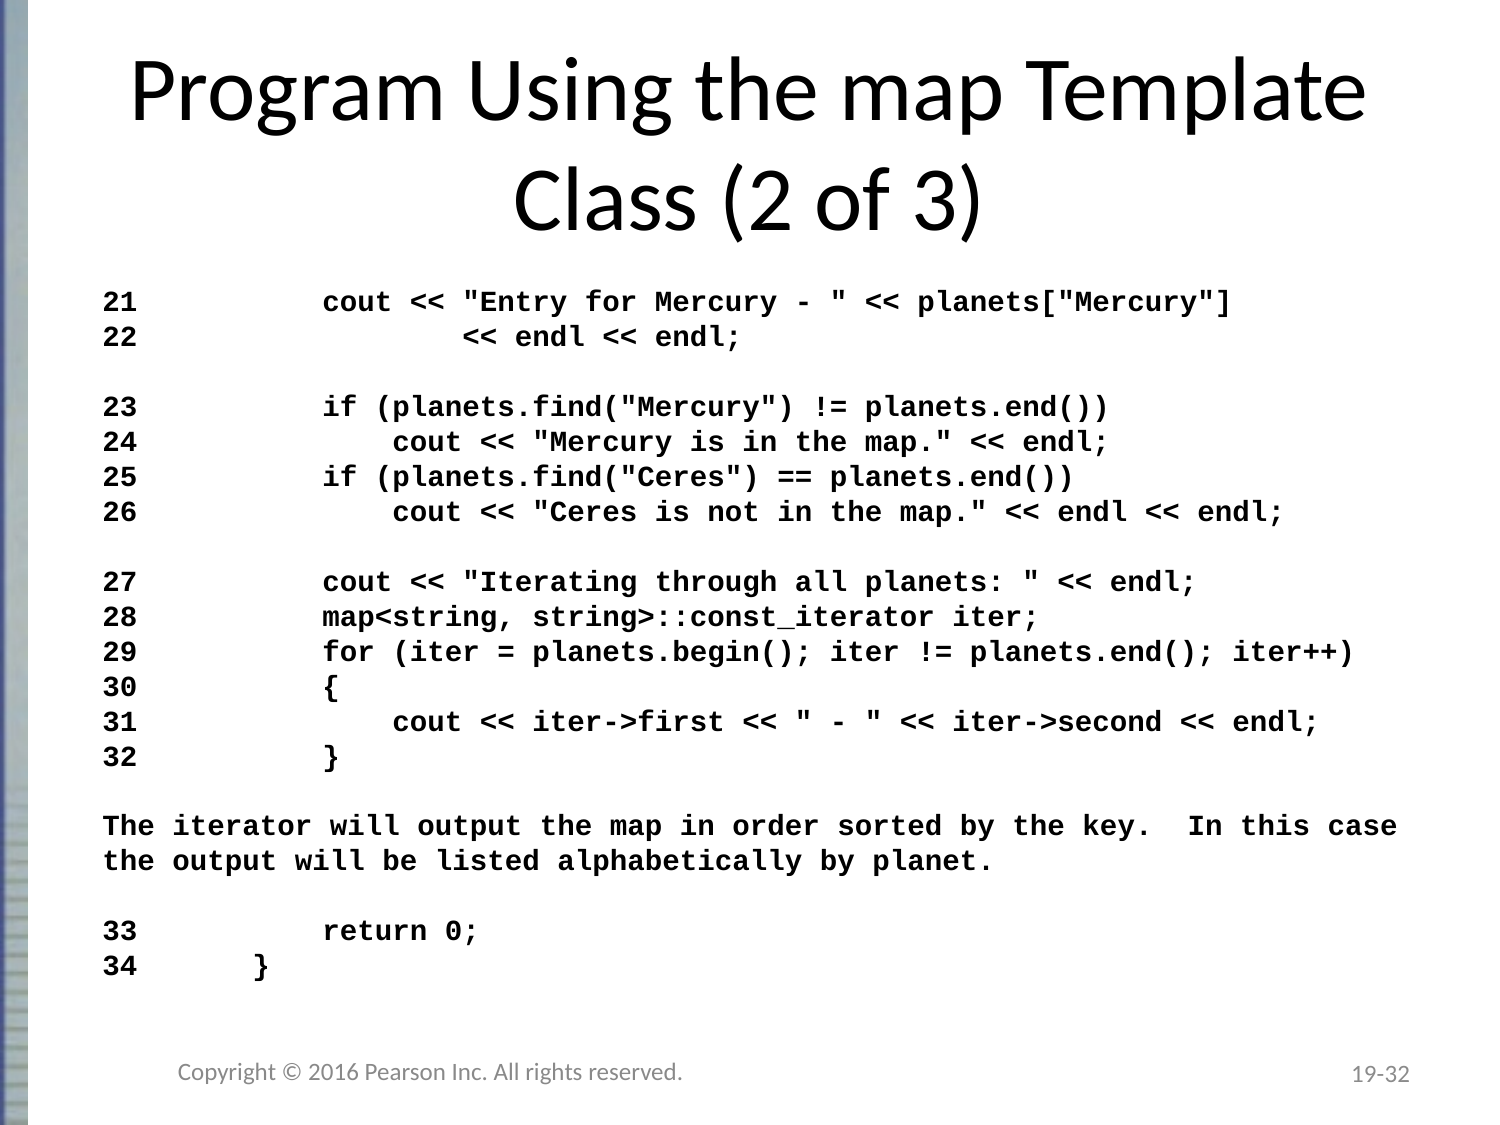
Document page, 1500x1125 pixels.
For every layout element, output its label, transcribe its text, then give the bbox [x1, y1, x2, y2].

title Program Using the map Template Class (2 of 3) [75, 45, 1425, 233]
picture [0, 0, 28, 1125]
slide_number 19-32 [1074, 1042, 1425, 1103]
footer Copyright © 2016 Pearson Inc. All rights reserved. [75, 1040, 788, 1100]
text_box 21 cout << "Entry for Mercury - " << planets["Mercury"] 22 << endl << endl; 23 if (planets.find("Mercury") != planets.end()) 24 cout << "Mercury is in the map." << endl; 25 if (planets.find("Ceres") == planets.end()) 26 cout << "Ceres is not in the map." << endl << endl; 27 cout << "Iterating through all planets: " << endl; 28 map<string, string>::const_iterator iter; 29 for (iter = planets.begin(); iter != planets.end(); iter++) 30 { 31 cout << iter->first << " - " << iter->second << endl; 32 } The iterator will output the map in order sorted by the key. In this case the output will be listed alphabetically by planet. 33 return 0; 34 } [87, 274, 1463, 1024]
